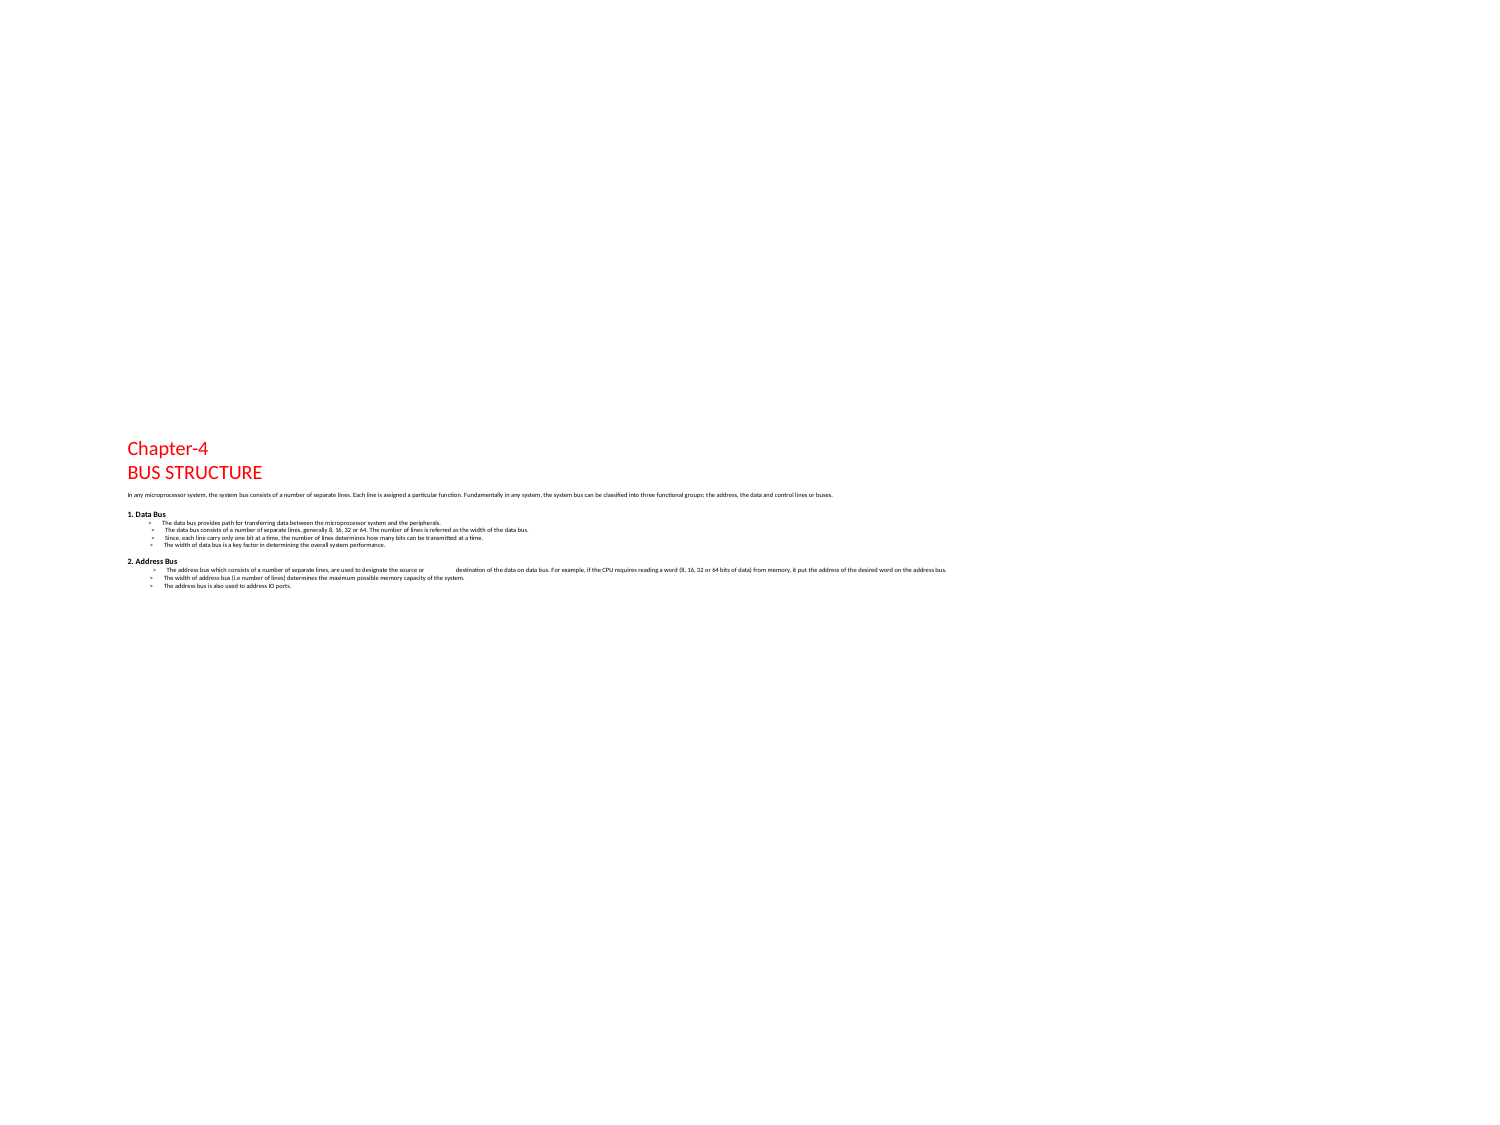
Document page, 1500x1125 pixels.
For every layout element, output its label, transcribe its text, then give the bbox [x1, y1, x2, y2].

title Chapter-4 BUS STRUCTURE In any microprocessor system, the system bus consists of a number of separate lines. Each line is assigned a particular function. Fundamentally in any system, the system bus can be classified into three functional groups: the address, the data and control lines or buses. 1. Data Bus > The data bus provides path for transferring data between the microprocessor system and the peripherals. > The data bus consists of a number of separate lines, generally 8, 16, 32 or 64. The number of lines is referred as the width of the data bus. > Since, each line carry only one bit at a time, the number of lines determines how many bits can be transmitted at a time. > The width of data bus is a key factor in determining the overall system performance. 2. Address Bus > The address bus which consists of a number of separate lines, are used to designate the source or destination of the data on data bus. For example, if the CPU requires reading a word (8, 16, 32 or 64 bits of data) from memory, it put the address of the desired word on the address bus. > The width of address bus (i.e number of lines) determines the maximum possible memory capacity of the system. > The address bus is also used to address IO ports. [112, 425, 1388, 600]
